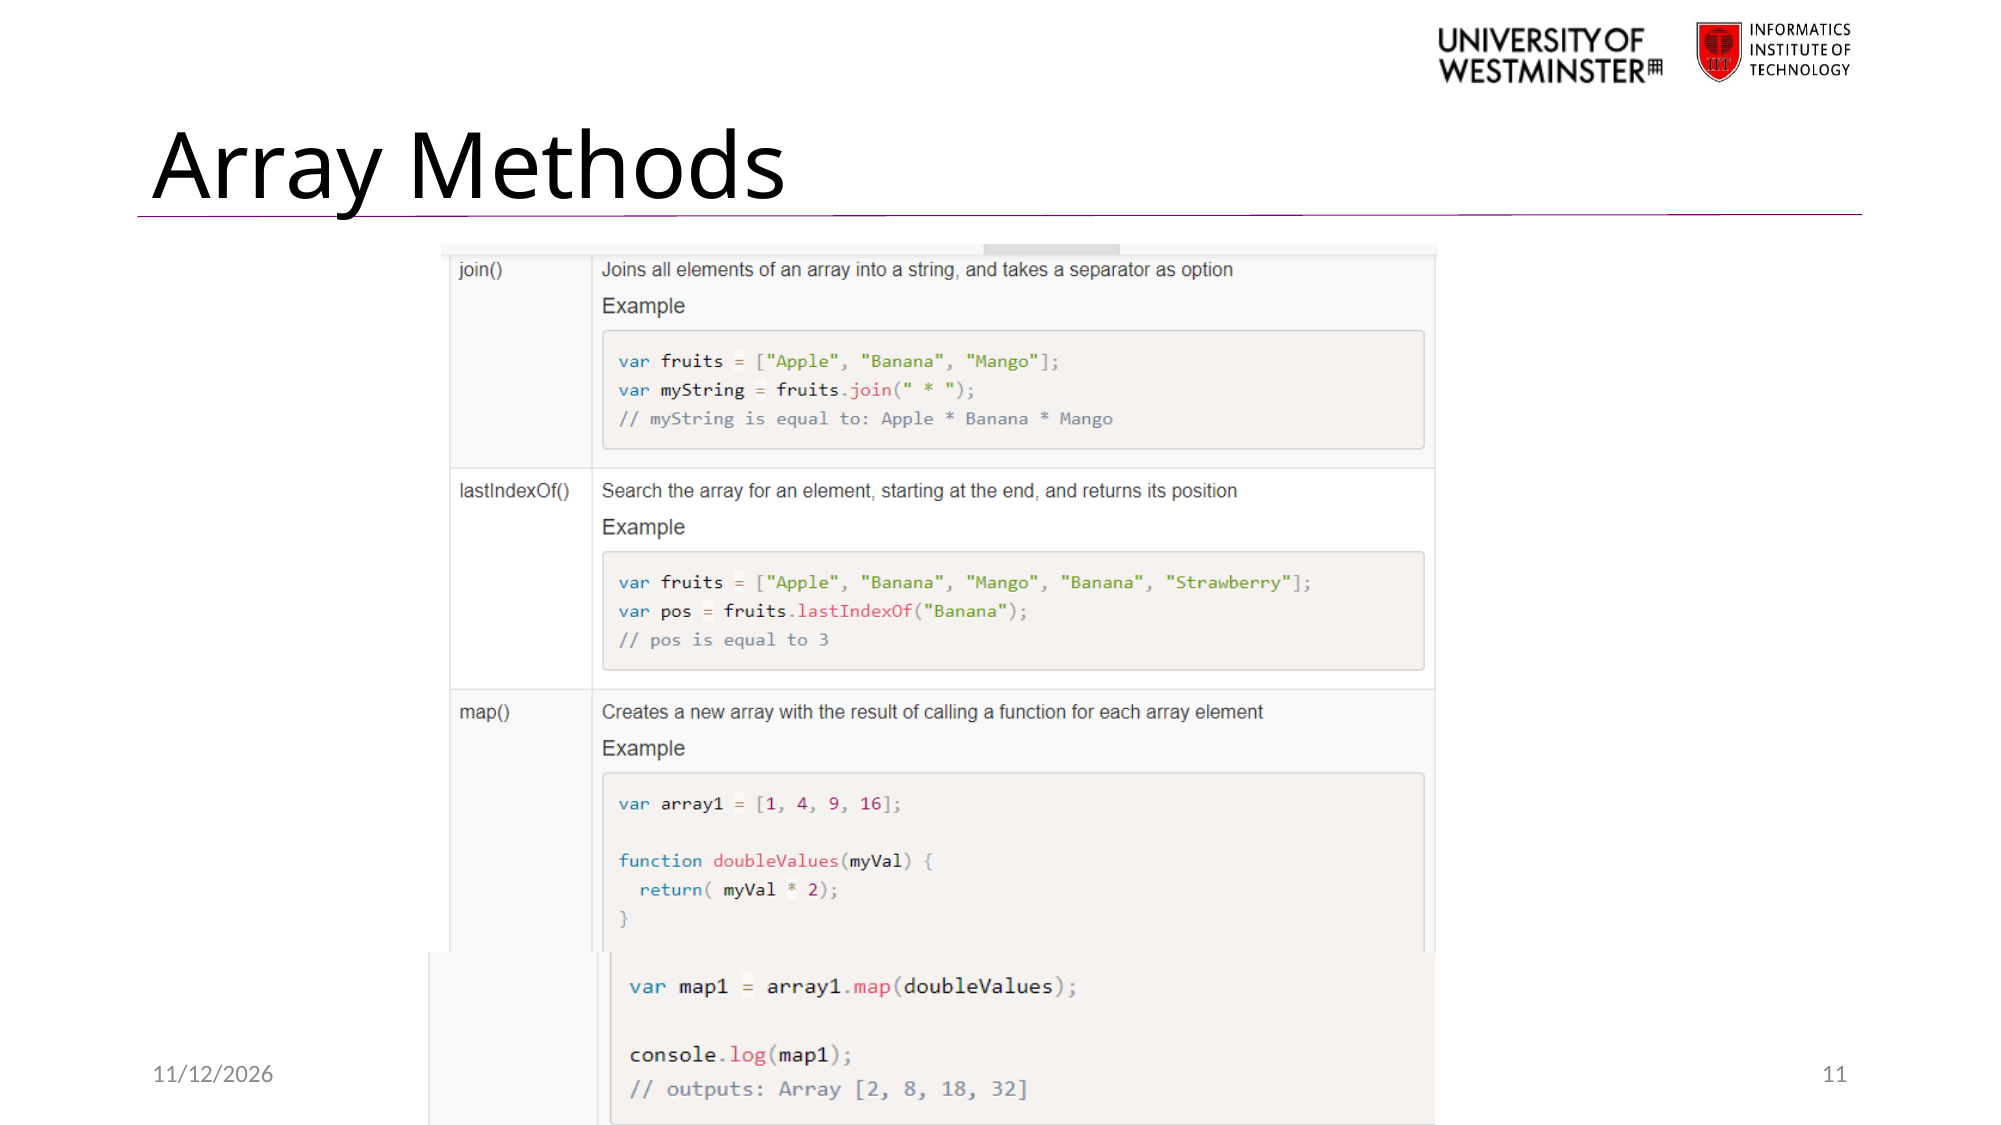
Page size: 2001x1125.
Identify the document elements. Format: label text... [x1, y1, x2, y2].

picture [1425, 5, 1863, 59]
slide_number 11 [1436, 1042, 1863, 1103]
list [440, 244, 1438, 953]
title Array Methods [137, 59, 1863, 278]
picture [427, 952, 1436, 1125]
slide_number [137, 1042, 427, 1103]
